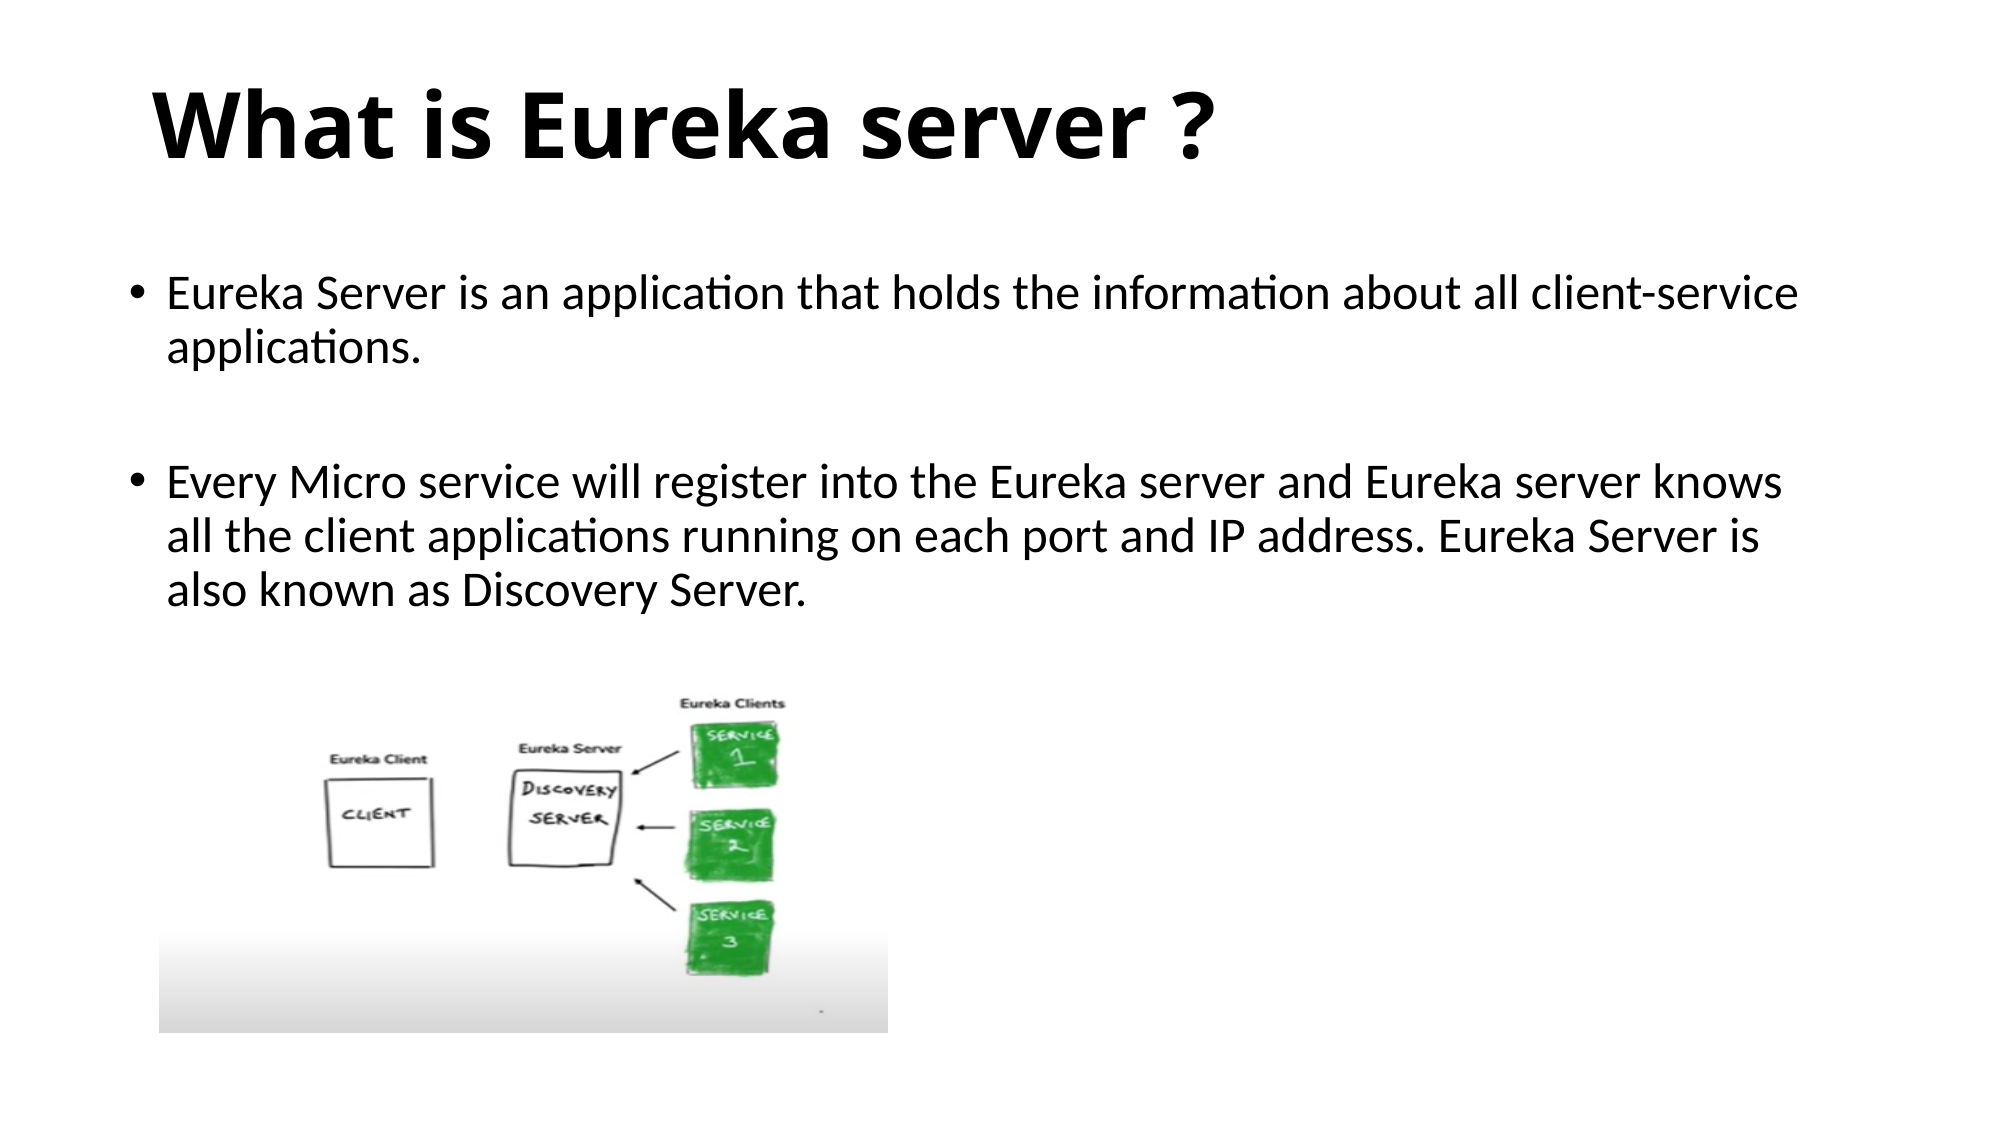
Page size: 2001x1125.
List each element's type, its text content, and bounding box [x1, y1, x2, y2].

title What is Eureka server ? [137, 19, 1863, 238]
picture [159, 633, 888, 1033]
list Eureka Server is an application that holds the information about all client-service applications. Every Micro service will register into the Eureka server and Eureka server knows all the client applications running on each port and IP address. Eureka Server is also known as Discovery Server. [113, 259, 1839, 1070]
